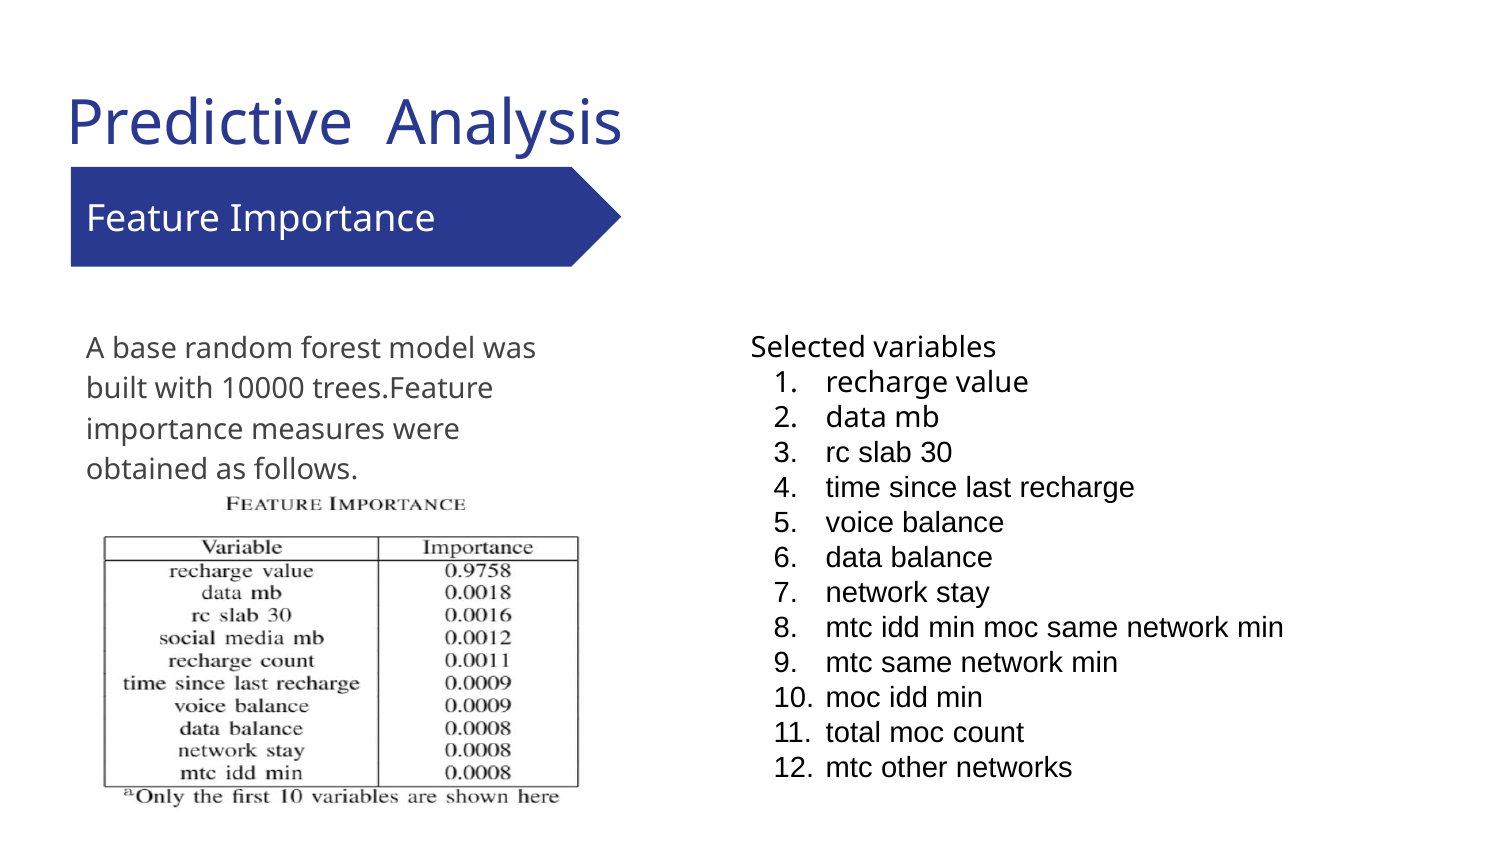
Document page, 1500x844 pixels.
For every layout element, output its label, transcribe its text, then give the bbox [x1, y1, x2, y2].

list Feature Importance [70, 191, 523, 243]
text_box Selected variables recharge value data mb rc slab 30 time since last recharge voice balance data balance network stay mtc idd min moc same network min mtc same network min moc idd min total moc count mtc other networks [735, 313, 1433, 813]
picture [70, 494, 622, 817]
title Predictive Analysis [51, 67, 887, 167]
text_box [70, 167, 622, 267]
list A base random forest model was built with 10000 trees.Feature importance measures were obtained as follows. [70, 309, 571, 494]
